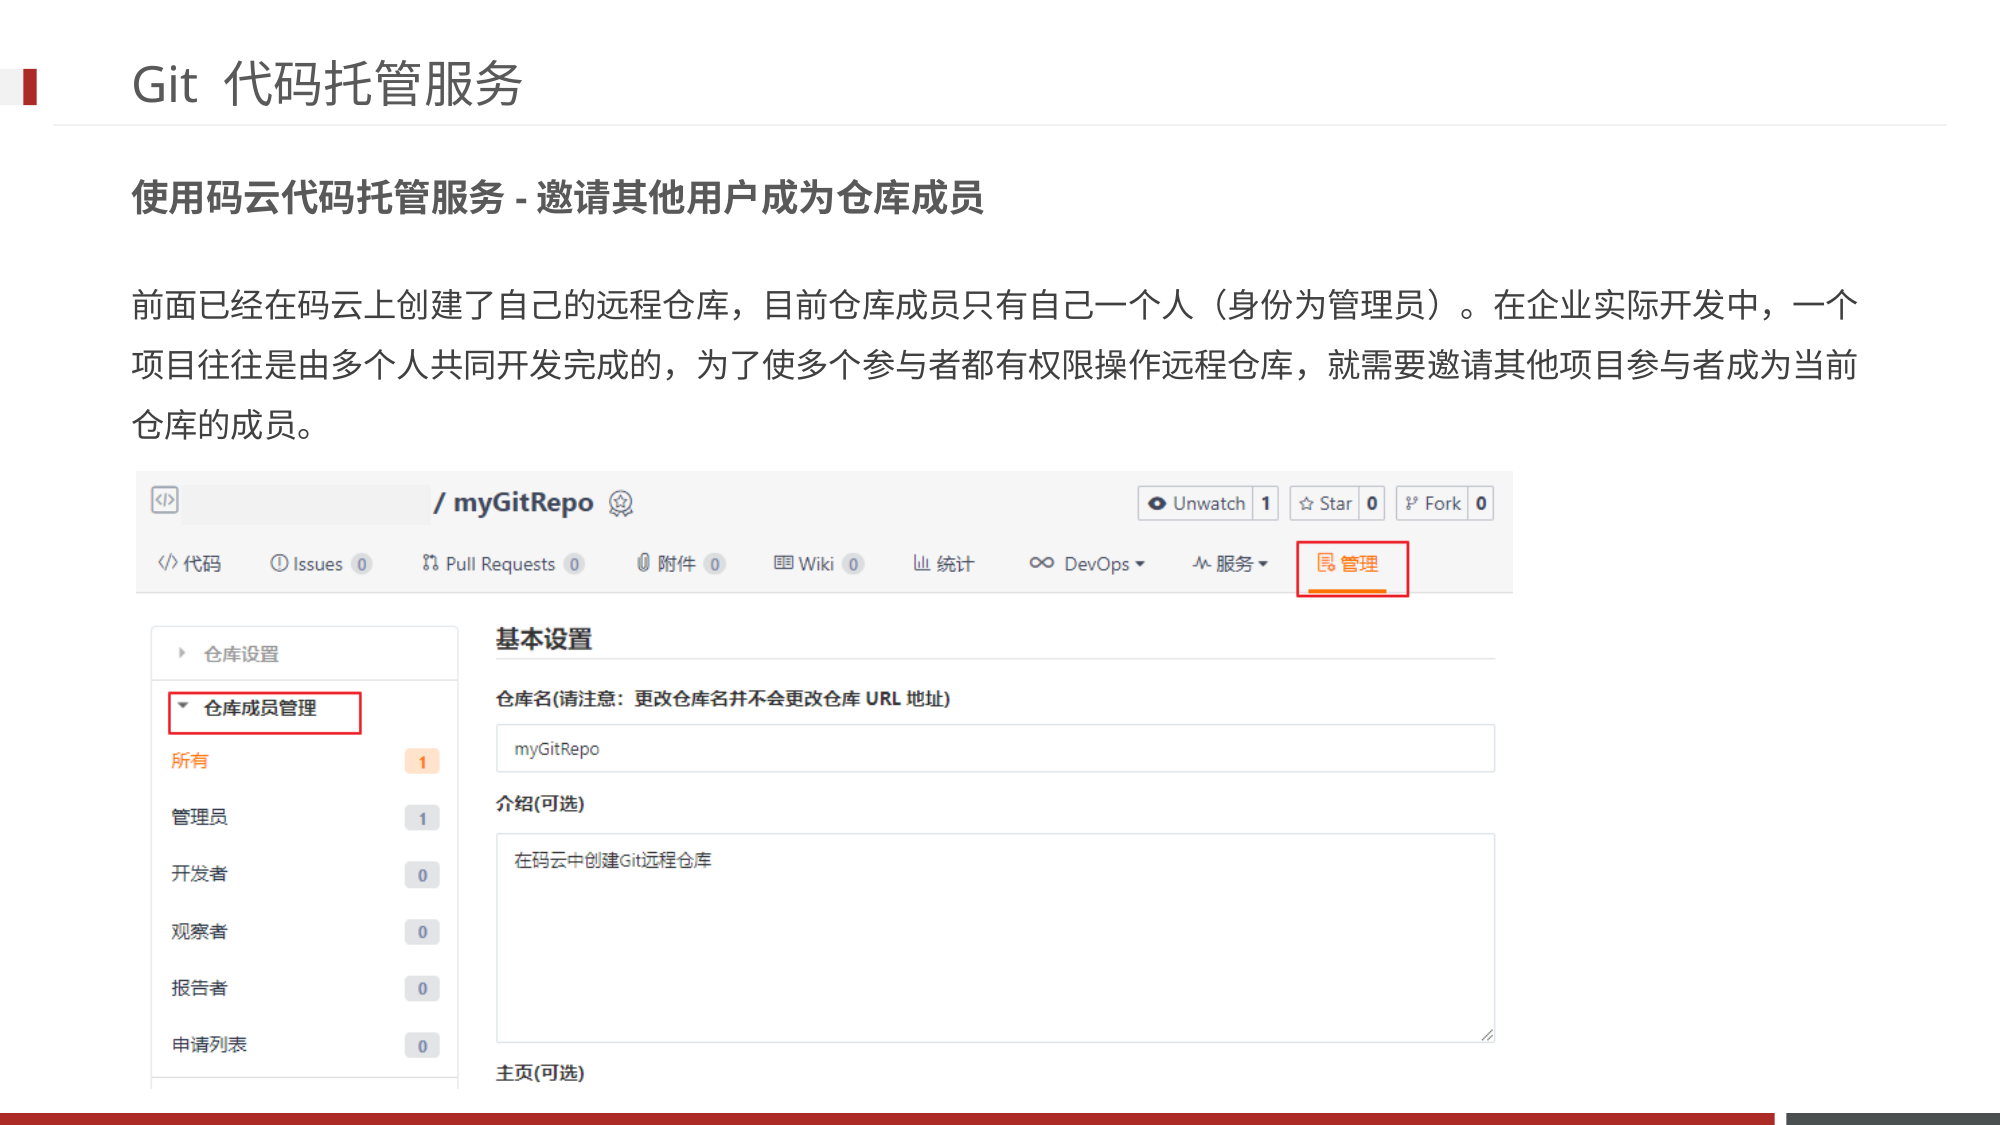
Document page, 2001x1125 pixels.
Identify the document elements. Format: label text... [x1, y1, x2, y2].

text_box 前面已经在码云上创建了自己的远程仓库，目前仓库成员只有自己一个人（身份为管理员）。在企业实际开发中，一个项目往往是由多个人共同开发完成的，为了使多个参与者都有权限操作远程仓库，就需要邀请其他项目参与者成为当前仓库的成员。 [116, 256, 1880, 485]
picture [135, 471, 1513, 1089]
list 使用码云代码托管服务-邀请其他用户成为仓库成员 [116, 154, 1880, 239]
title Git 代码托管服务 [116, 40, 1556, 125]
